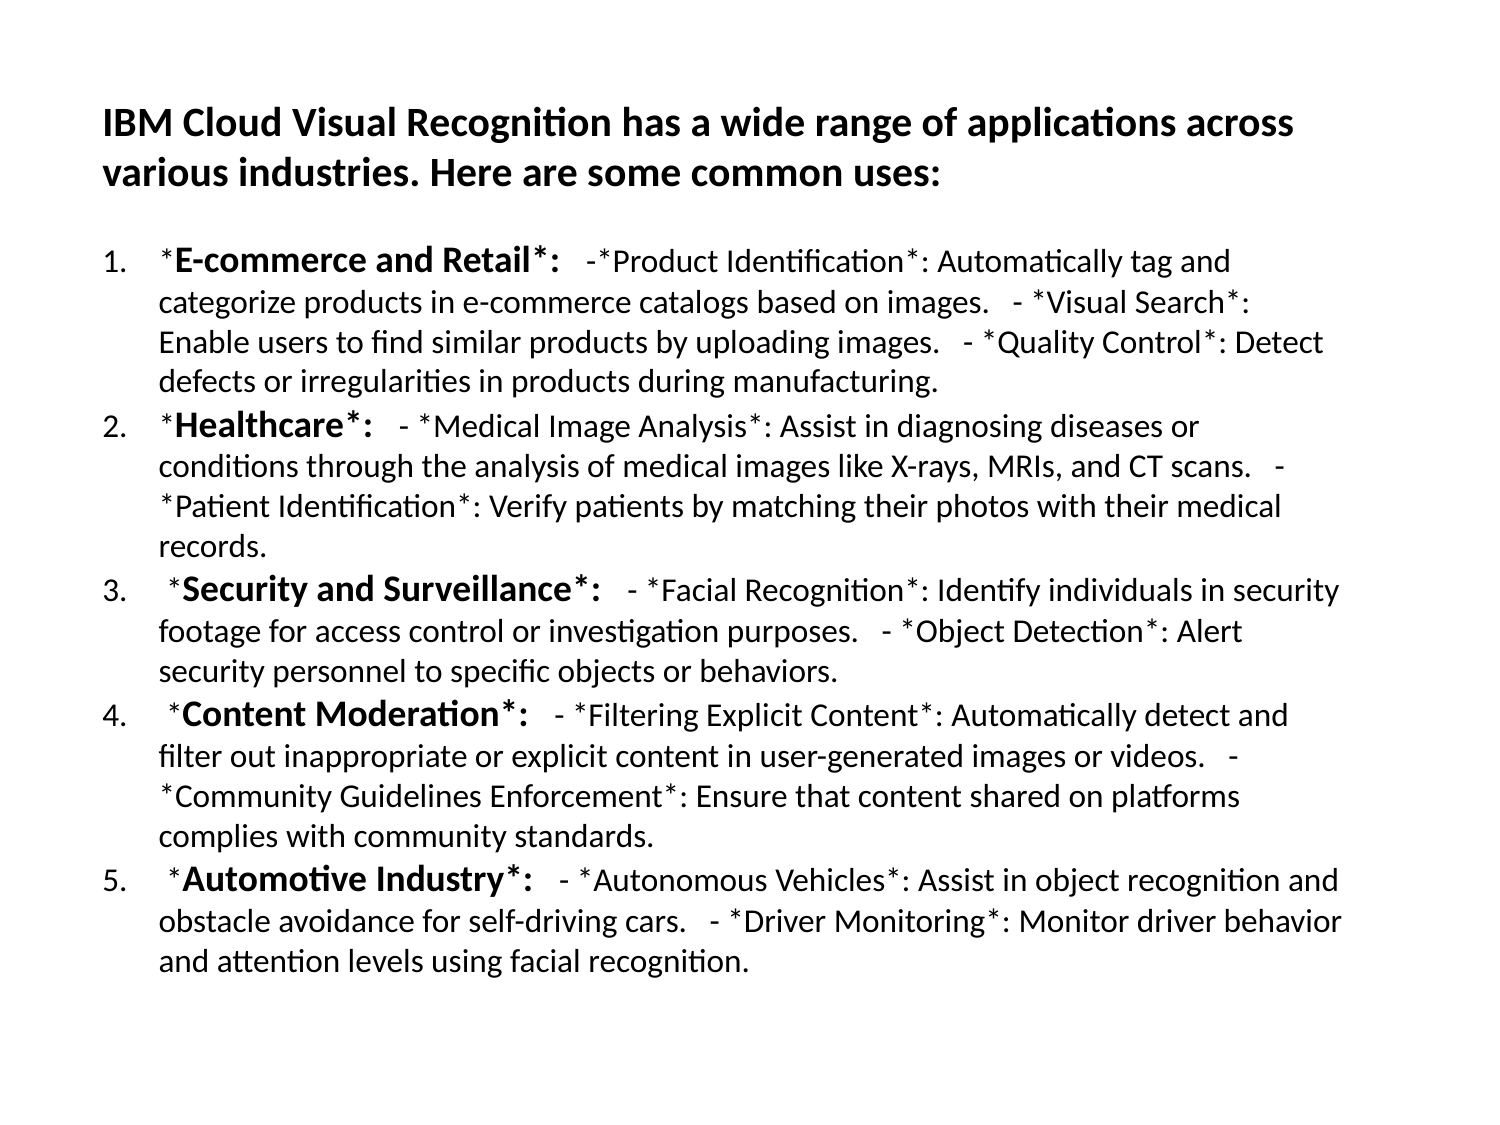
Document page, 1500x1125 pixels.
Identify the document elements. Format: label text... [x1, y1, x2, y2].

text_box IBM Cloud Visual Recognition has a wide range of applications across various industries. Here are some common uses: *E-commerce and Retail*: -*Product Identification*: Automatically tag and categorize products in e-commerce catalogs based on images. - *Visual Search*: Enable users to find similar products by uploading images. - *Quality Control*: Detect defects or irregularities in products during manufacturing. *Healthcare*: - *Medical Image Analysis*: Assist in diagnosing diseases or conditions through the analysis of medical images like X-rays, MRIs, and CT scans. - *Patient Identification*: Verify patients by matching their photos with their medical records. *Security and Surveillance*: - *Facial Recognition*: Identify individuals in security footage for access control or investigation purposes. - *Object Detection*: Alert security personnel to specific objects or behaviors. *Content Moderation*: - *Filtering Explicit Content*: Automatically detect and filter out inappropriate or explicit content in user-generated images or videos. - *Community Guidelines Enforcement*: Ensure that content shared on platforms complies with community standards. *Automotive Industry*: - *Autonomous Vehicles*: Assist in object recognition and obstacle avoidance for self-driving cars. - *Driver Monitoring*: Monitor driver behavior and attention levels using facial recognition. [87, 87, 1363, 987]
